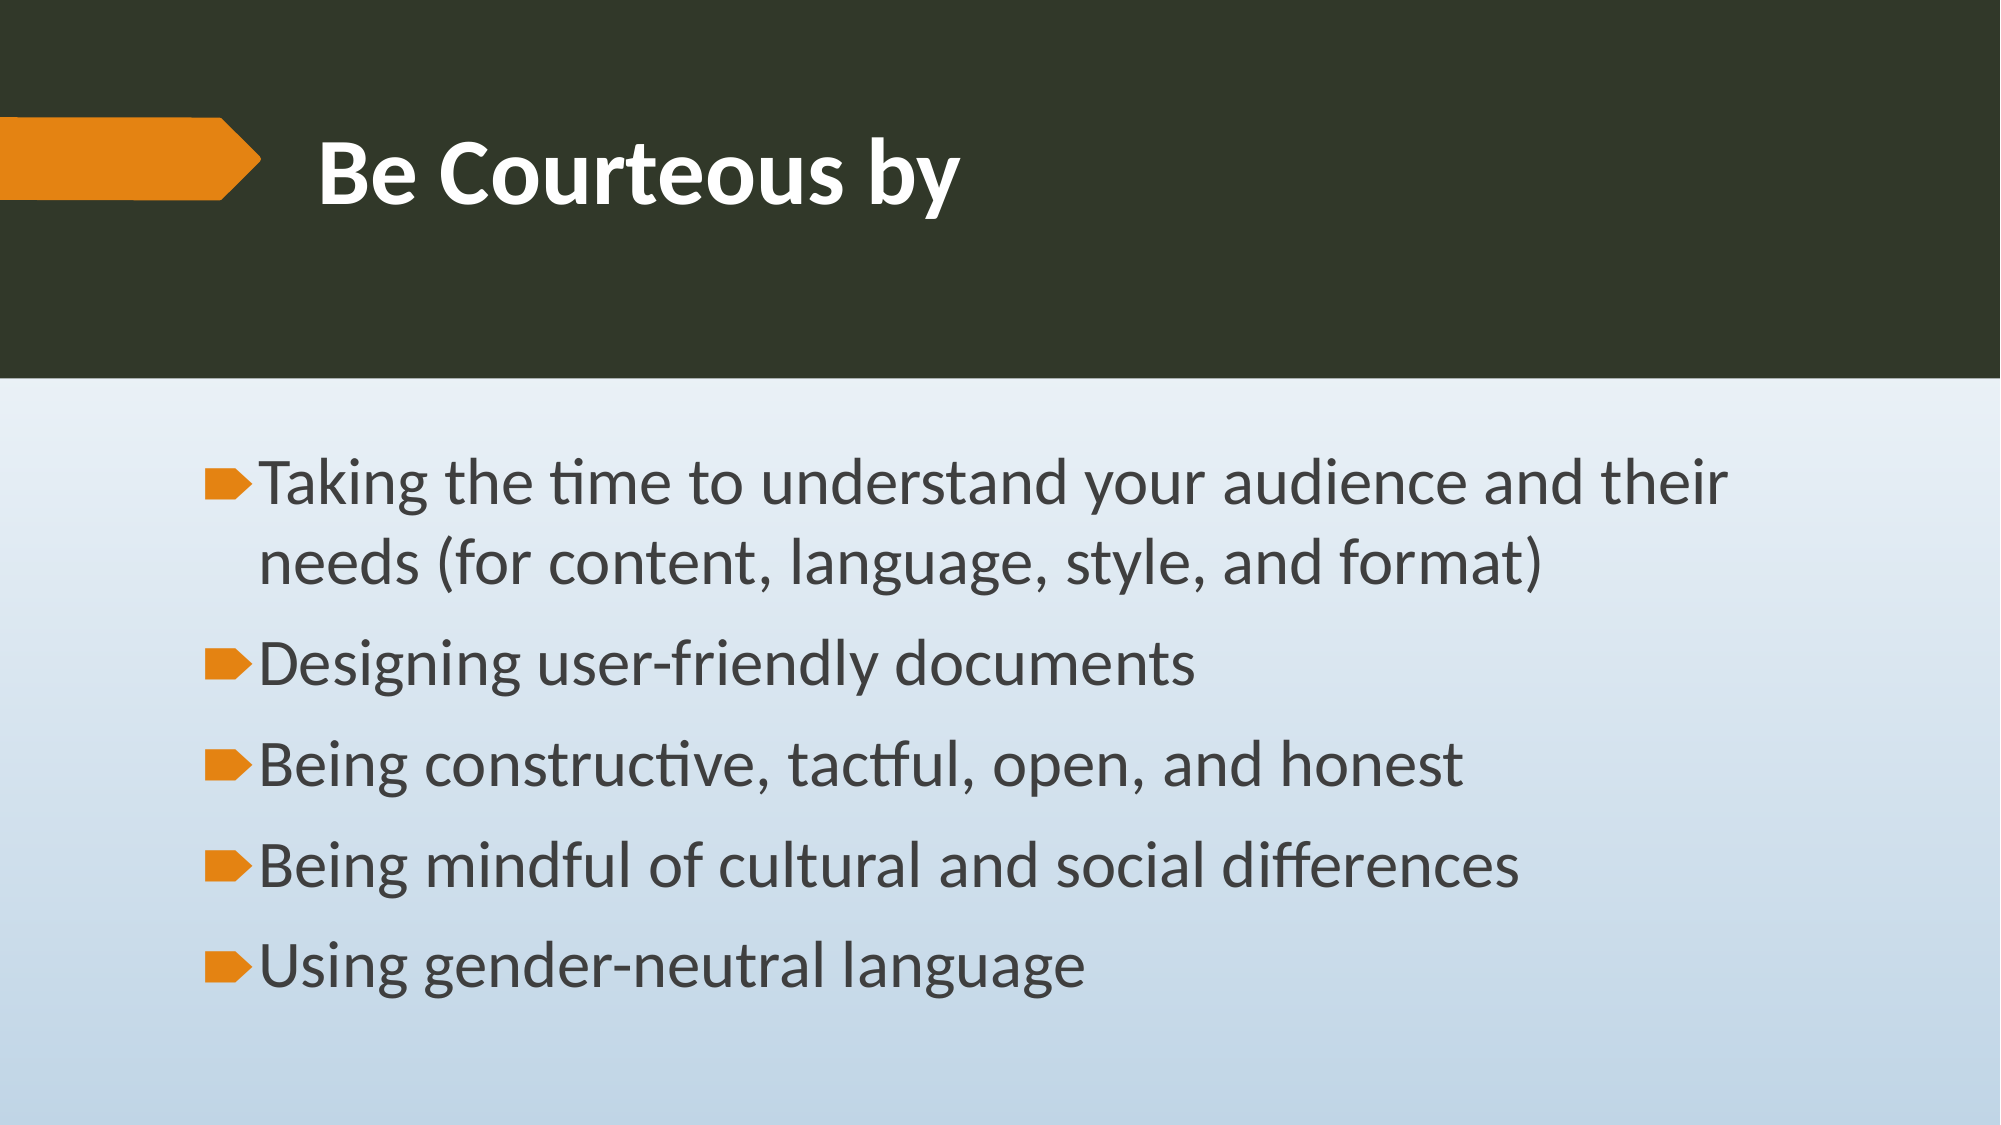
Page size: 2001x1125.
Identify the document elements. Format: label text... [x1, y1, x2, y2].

list Taking the time to understand your audience and their needs (for content, language, style, and format) Designing user-friendly documents Being constructive, tactful, open, and honest Being mindful of cultural and social differences Using gender-neutral language [186, 430, 1842, 1022]
text_box [0, 379, 2000, 1125]
title Be Courteous by [302, 102, 1842, 232]
text_box [0, 117, 262, 201]
text_box [0, 0, 2000, 379]
